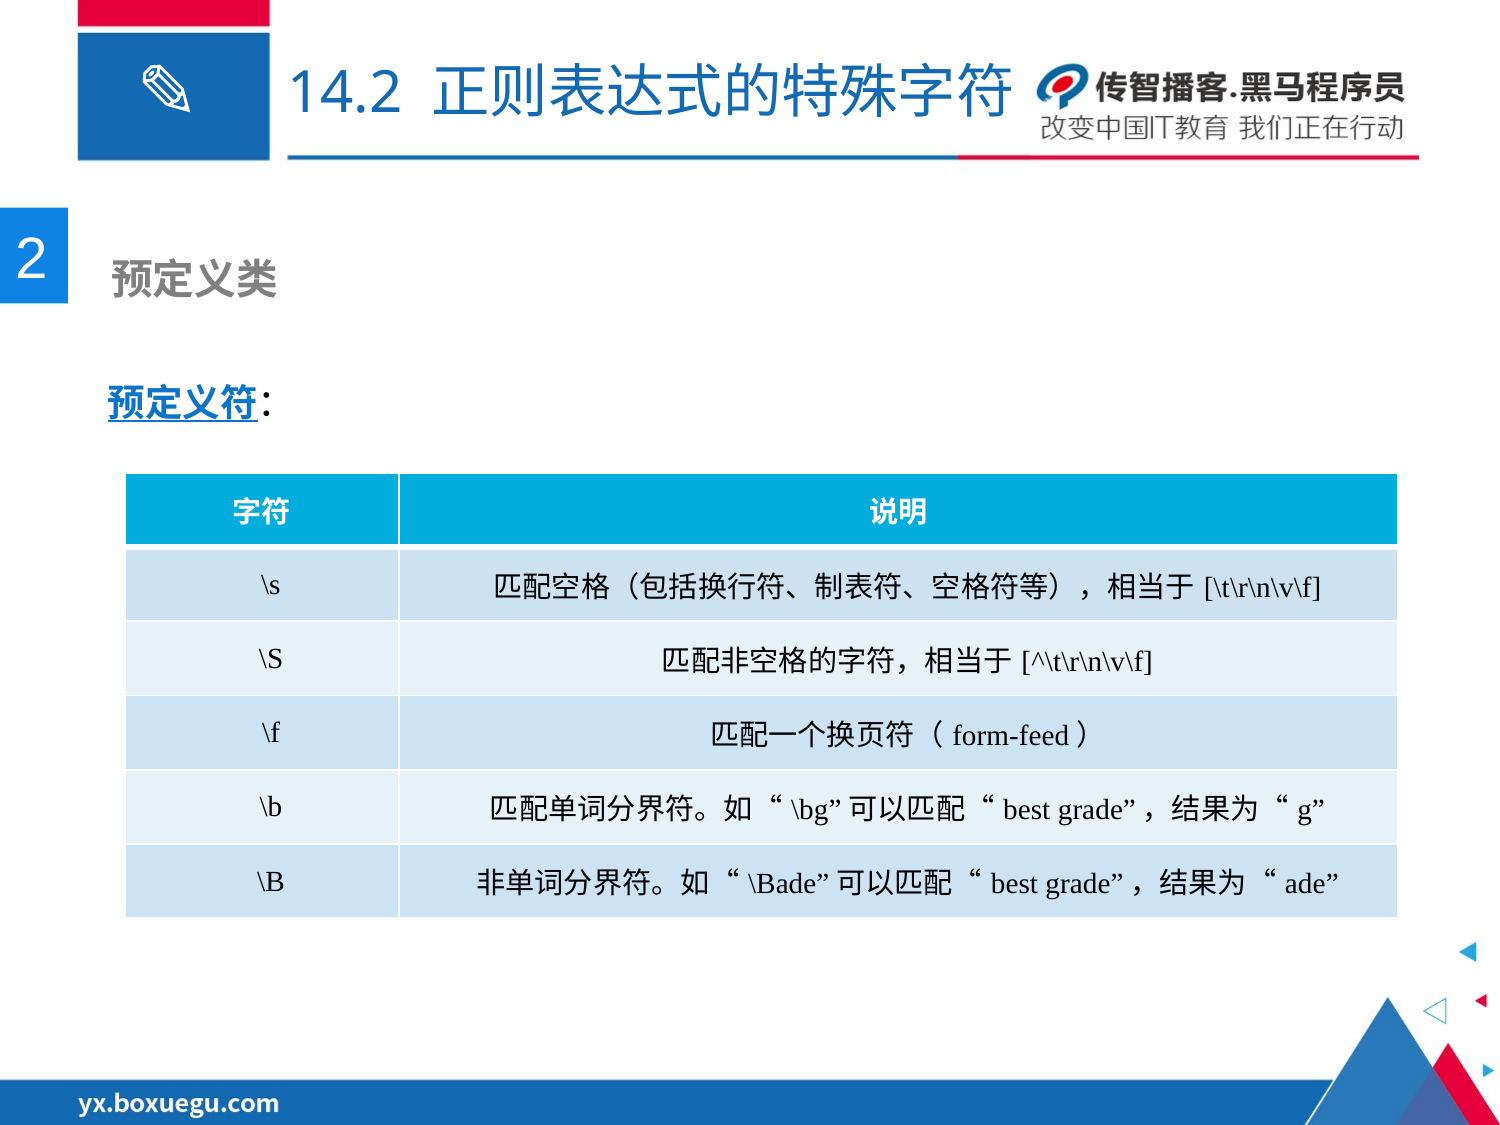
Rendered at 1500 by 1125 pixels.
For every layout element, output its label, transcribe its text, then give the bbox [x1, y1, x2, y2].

title 14.2 正则表达式的特殊字符 [272, 25, 1047, 153]
table_cell 非单词分界符。如“\Bade”可以匹配“best grade”，结果为“ade” [400, 845, 1397, 917]
table_cell 匹配一个换页符（form-feed） [400, 696, 1397, 769]
table_cell 匹配单词分界符。如“\bg”可以匹配“best grade”，结果为“g” [400, 771, 1397, 843]
table_header 字符 [126, 474, 398, 544]
table_cell 匹配空格（包括换行符、制表符、空格符等），相当于[\t\r\n\v\f] [400, 550, 1397, 620]
picture [0, 1, 1500, 1125]
table_cell \s [126, 550, 398, 620]
table_cell 匹配非空格的字符，相当于[^\t\r\n\v\f] [400, 622, 1397, 695]
table_header 说明 [400, 474, 1397, 544]
text_box 预定义符： [93, 326, 1391, 432]
table_cell \B [126, 845, 398, 917]
text_box 预定义类 [71, 245, 843, 310]
table_cell \S [126, 622, 398, 695]
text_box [0, 207, 69, 304]
table_cell \f [126, 696, 398, 769]
table_cell \b [126, 771, 398, 843]
